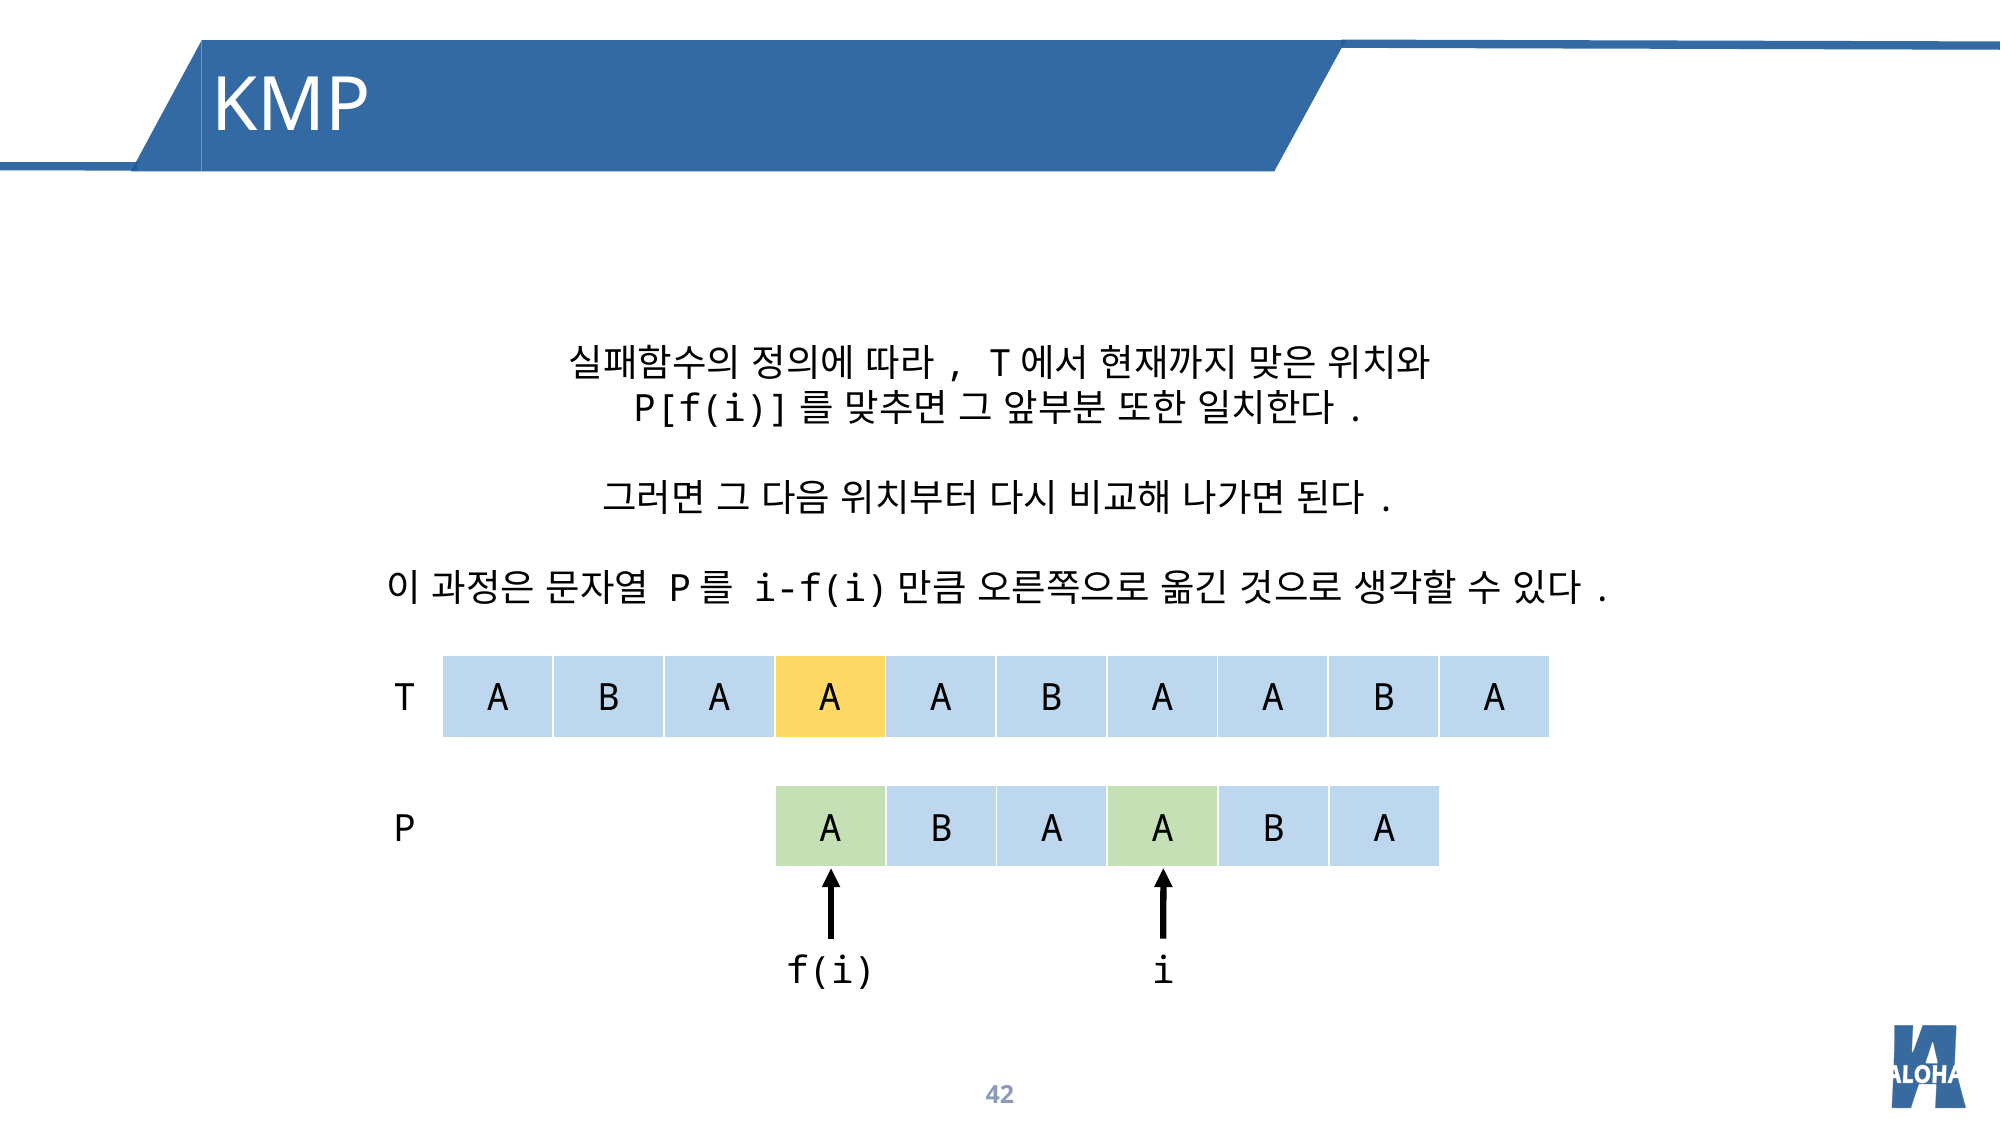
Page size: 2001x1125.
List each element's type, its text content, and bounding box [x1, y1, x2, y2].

table_header A [776, 656, 885, 737]
text_box P [366, 796, 443, 857]
table_header A [886, 656, 995, 737]
text_box T [366, 665, 442, 725]
table_header A [1330, 786, 1439, 866]
table_header A [443, 656, 552, 737]
table_header A [1218, 656, 1327, 737]
list KMP [196, 45, 1270, 168]
text_box 실패함수의 정의에 따라, T에서 현재까지 맞은 위치와 P[f(i)]를 맞추면 그 앞부분 또한 일치한다. 그러면 그 다음 위치부터 다시 비교해 나가면 된다. 이 과정은 문자열 P를 i-f(i)만큼 오른쪽으로 옮긴 것으로 생각할 수 있다. [282, 331, 1718, 617]
table_header B [554, 656, 663, 737]
table_header B [887, 786, 996, 866]
table_header B [1219, 786, 1328, 866]
table_header A [665, 656, 774, 737]
table_header A [1108, 656, 1217, 737]
table_header B [1329, 656, 1438, 737]
table_header A [1440, 656, 1549, 737]
text_box i [1127, 938, 1200, 999]
table_header A [997, 786, 1106, 866]
slide_number 42 [774, 1065, 1225, 1125]
table_header A [776, 786, 885, 866]
table_header B [997, 656, 1106, 737]
text_box f(i) [760, 938, 902, 999]
table_header A [1108, 786, 1217, 866]
picture [1853, 1006, 2000, 1125]
